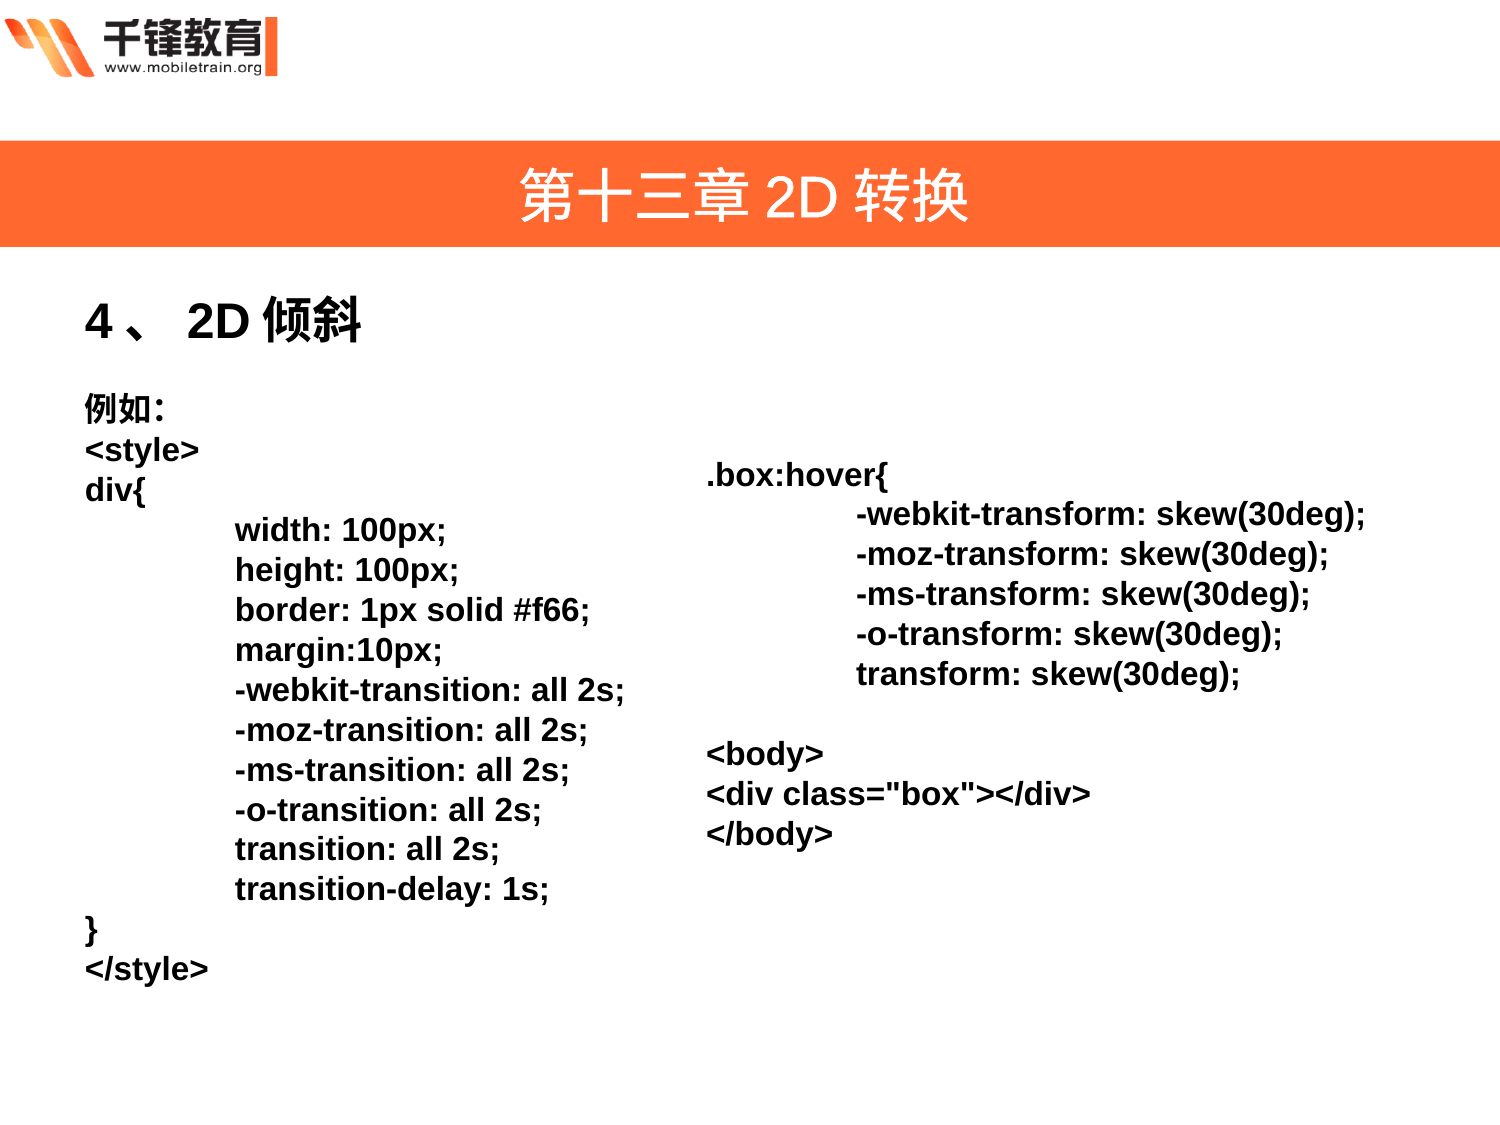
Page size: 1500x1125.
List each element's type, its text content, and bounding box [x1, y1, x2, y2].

text_box [74, 385, 1425, 1055]
text_box 第十三章2D转换 [0, 140, 1500, 247]
text_box .box:hover{ -webkit-transform: skew(30deg); -moz-transform: skew(30deg); -ms-transform: skew(30deg); -o-transform: skew(30deg); transform: skew(30deg); <body> <div class="box"></div> </body> [691, 445, 1500, 860]
text_box 4、2D倾斜 例如： <style> div{ width: 100px; height: 100px; border: 1px solid #f66; margin:10px; -webkit-transition: all 2s; -moz-transition: all 2s; -ms-transition: all 2s; -o-transition: all 2s; transition: all 2s; transition-delay: 1s; } </style> [70, 281, 645, 1035]
picture [3, 18, 261, 79]
